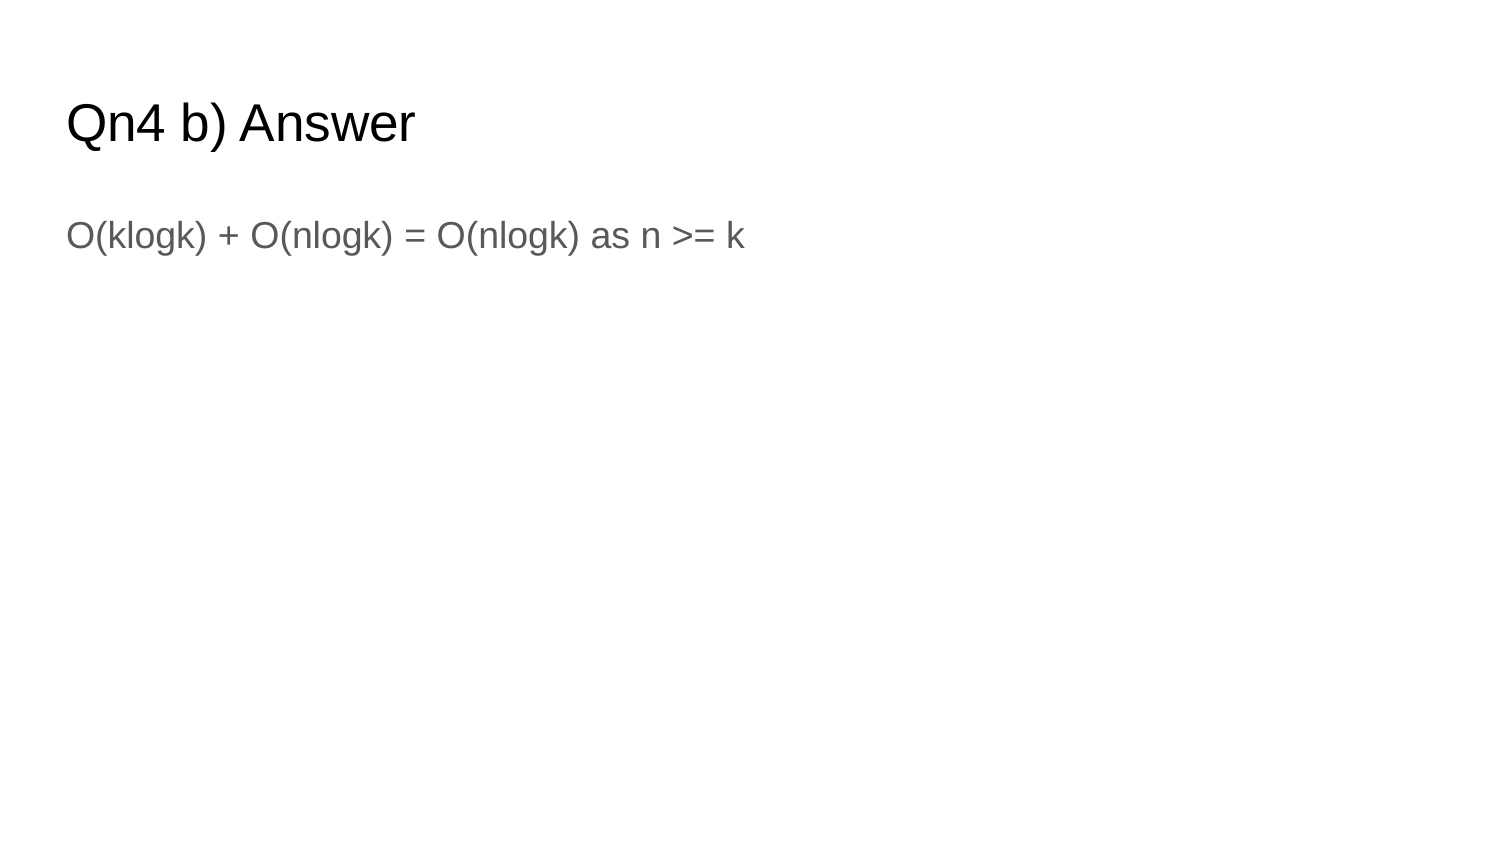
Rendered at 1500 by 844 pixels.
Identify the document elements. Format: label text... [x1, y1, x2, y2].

title Qn4 b) Answer [51, 72, 1449, 167]
list O(klogk) + O(nlogk) = O(nlogk) as n >= k [51, 189, 1449, 750]
